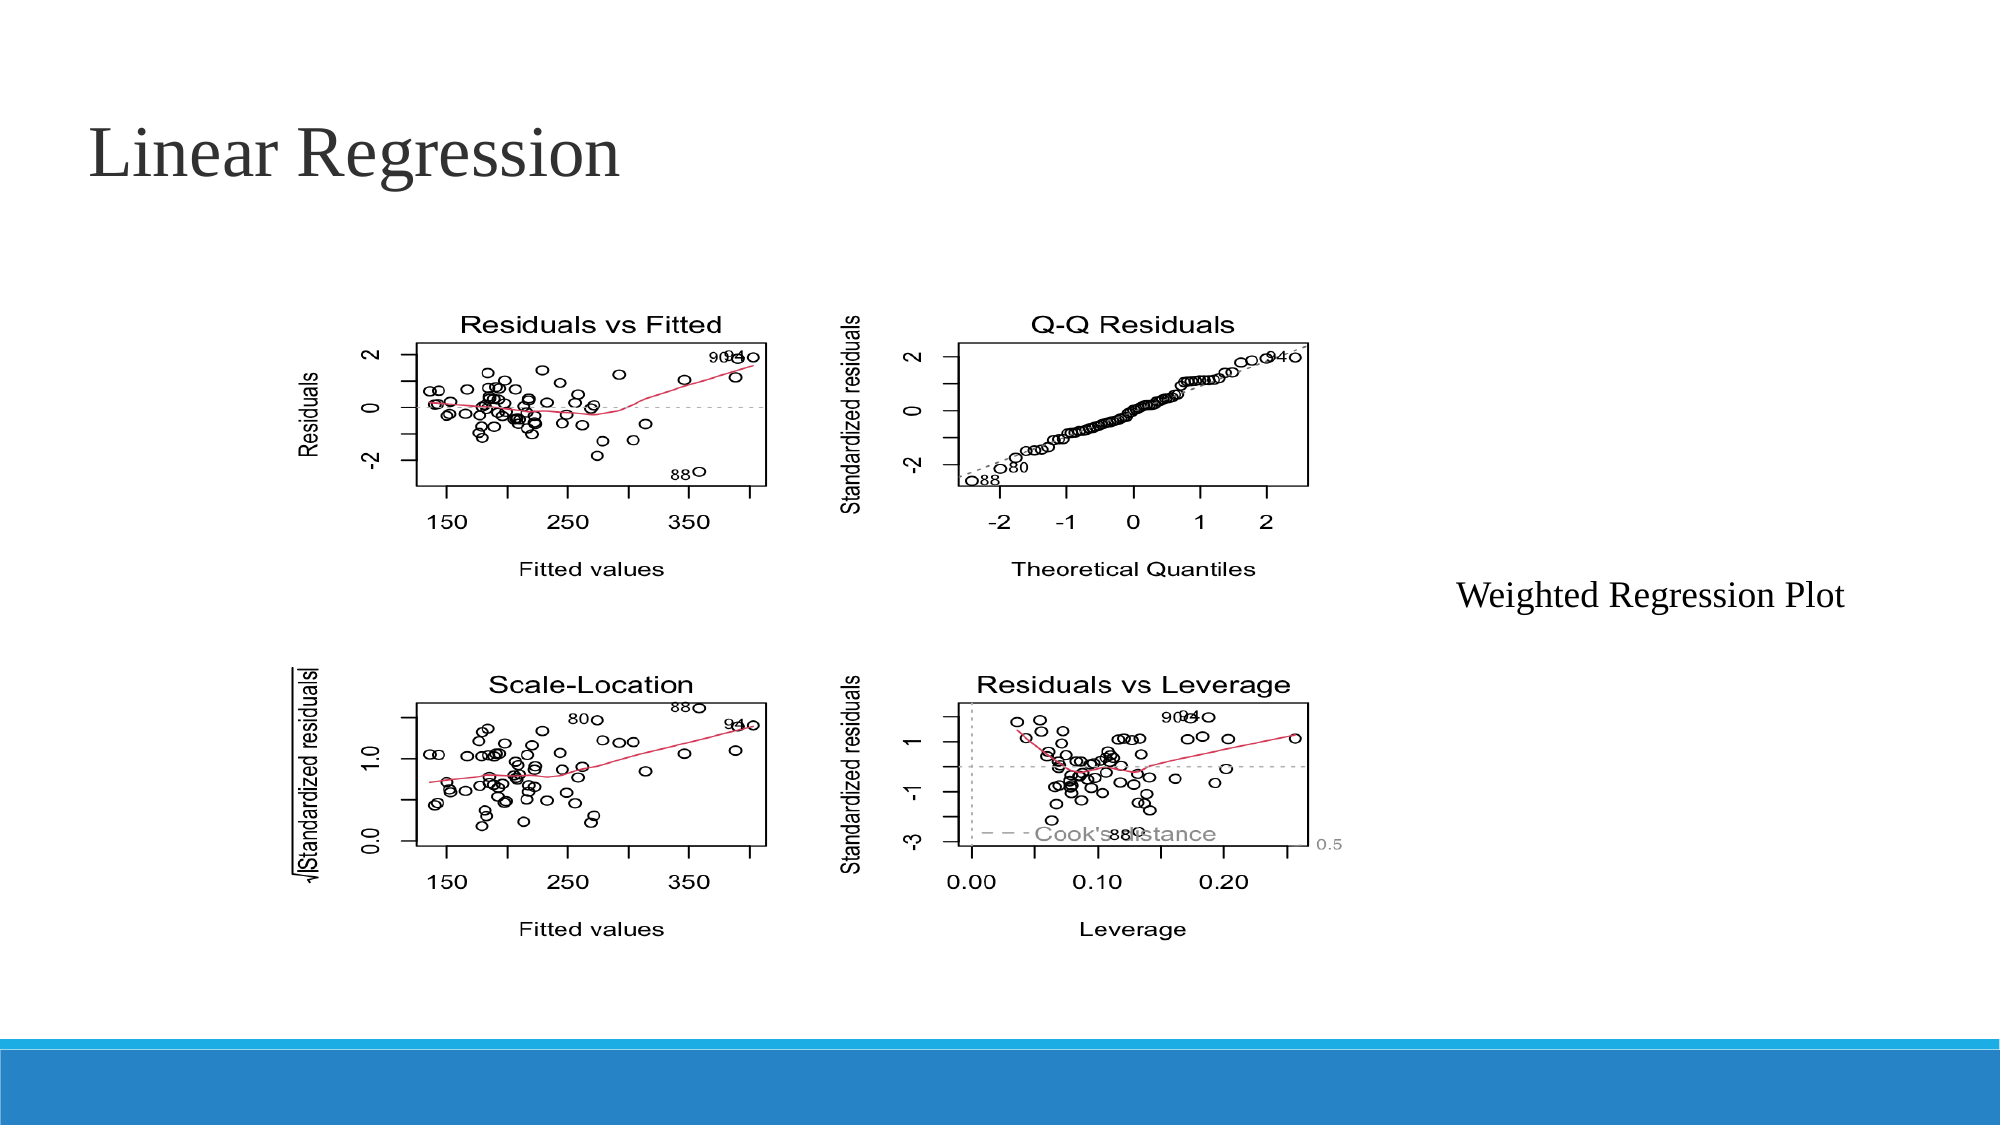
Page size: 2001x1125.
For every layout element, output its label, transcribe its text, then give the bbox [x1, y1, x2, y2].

text_box Linear Regression​ [73, 96, 673, 199]
text_box Weighted Regression Plot [1425, 562, 1876, 623]
picture [289, 246, 1374, 966]
